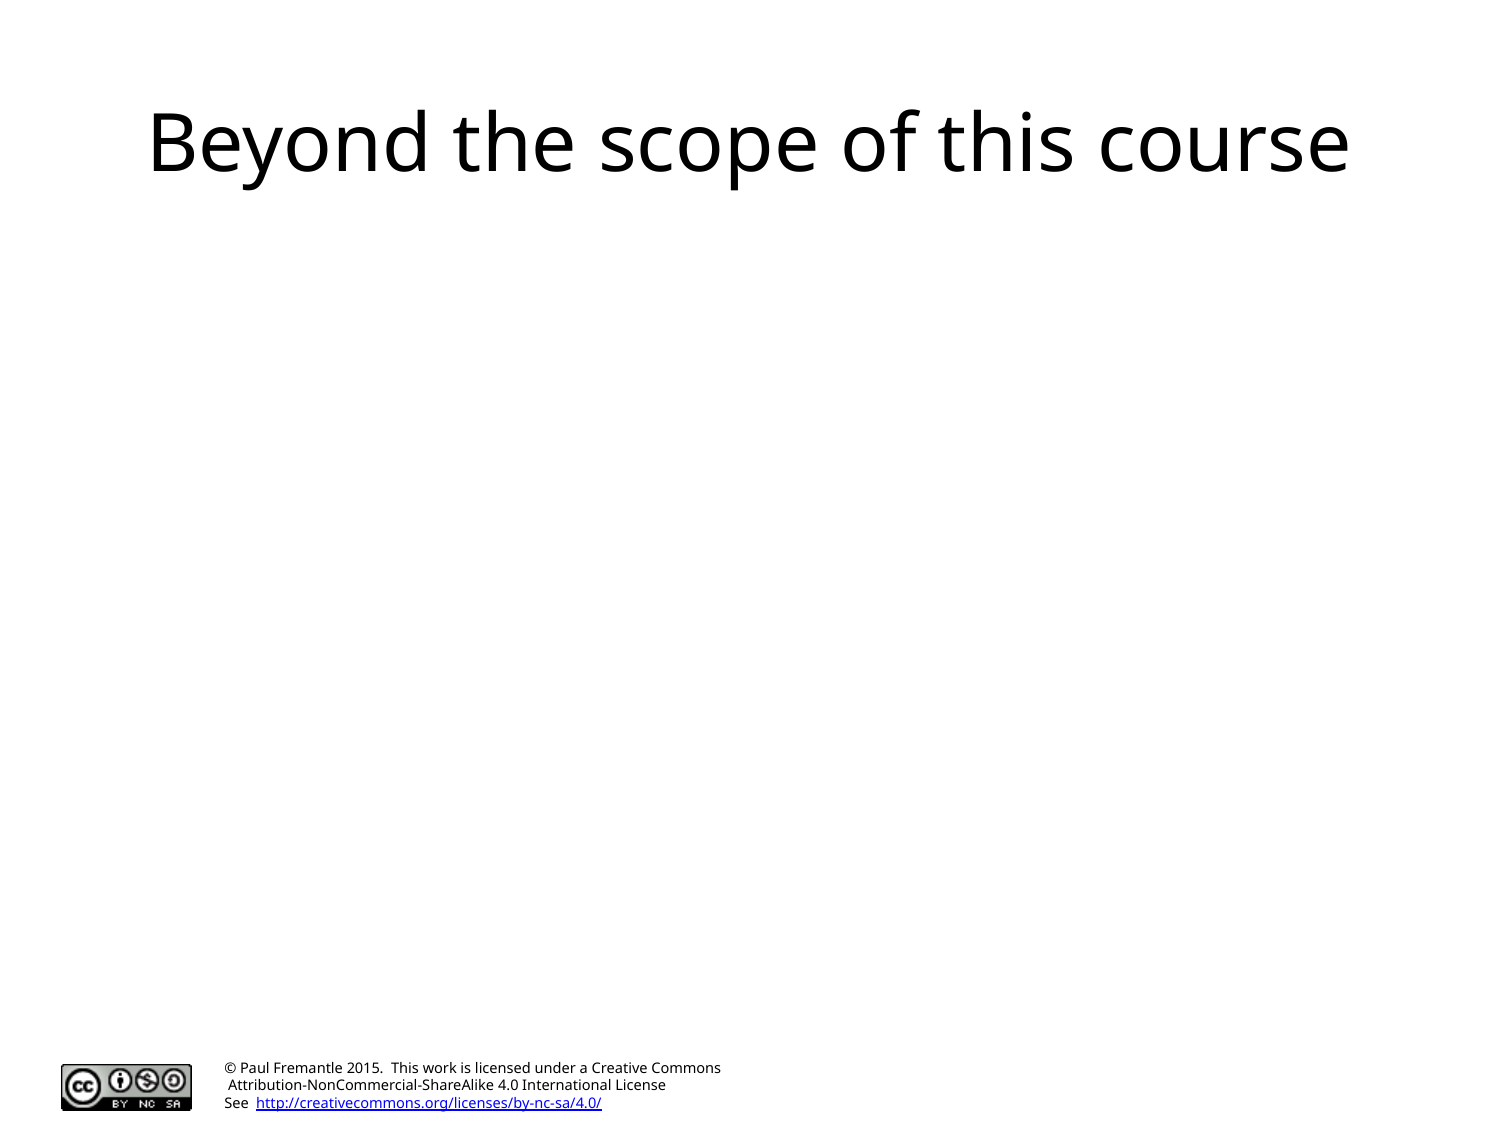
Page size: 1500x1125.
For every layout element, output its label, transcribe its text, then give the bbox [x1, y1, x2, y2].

picture [61, 1064, 192, 1111]
title Beyond the scope of this course [75, 45, 1425, 233]
